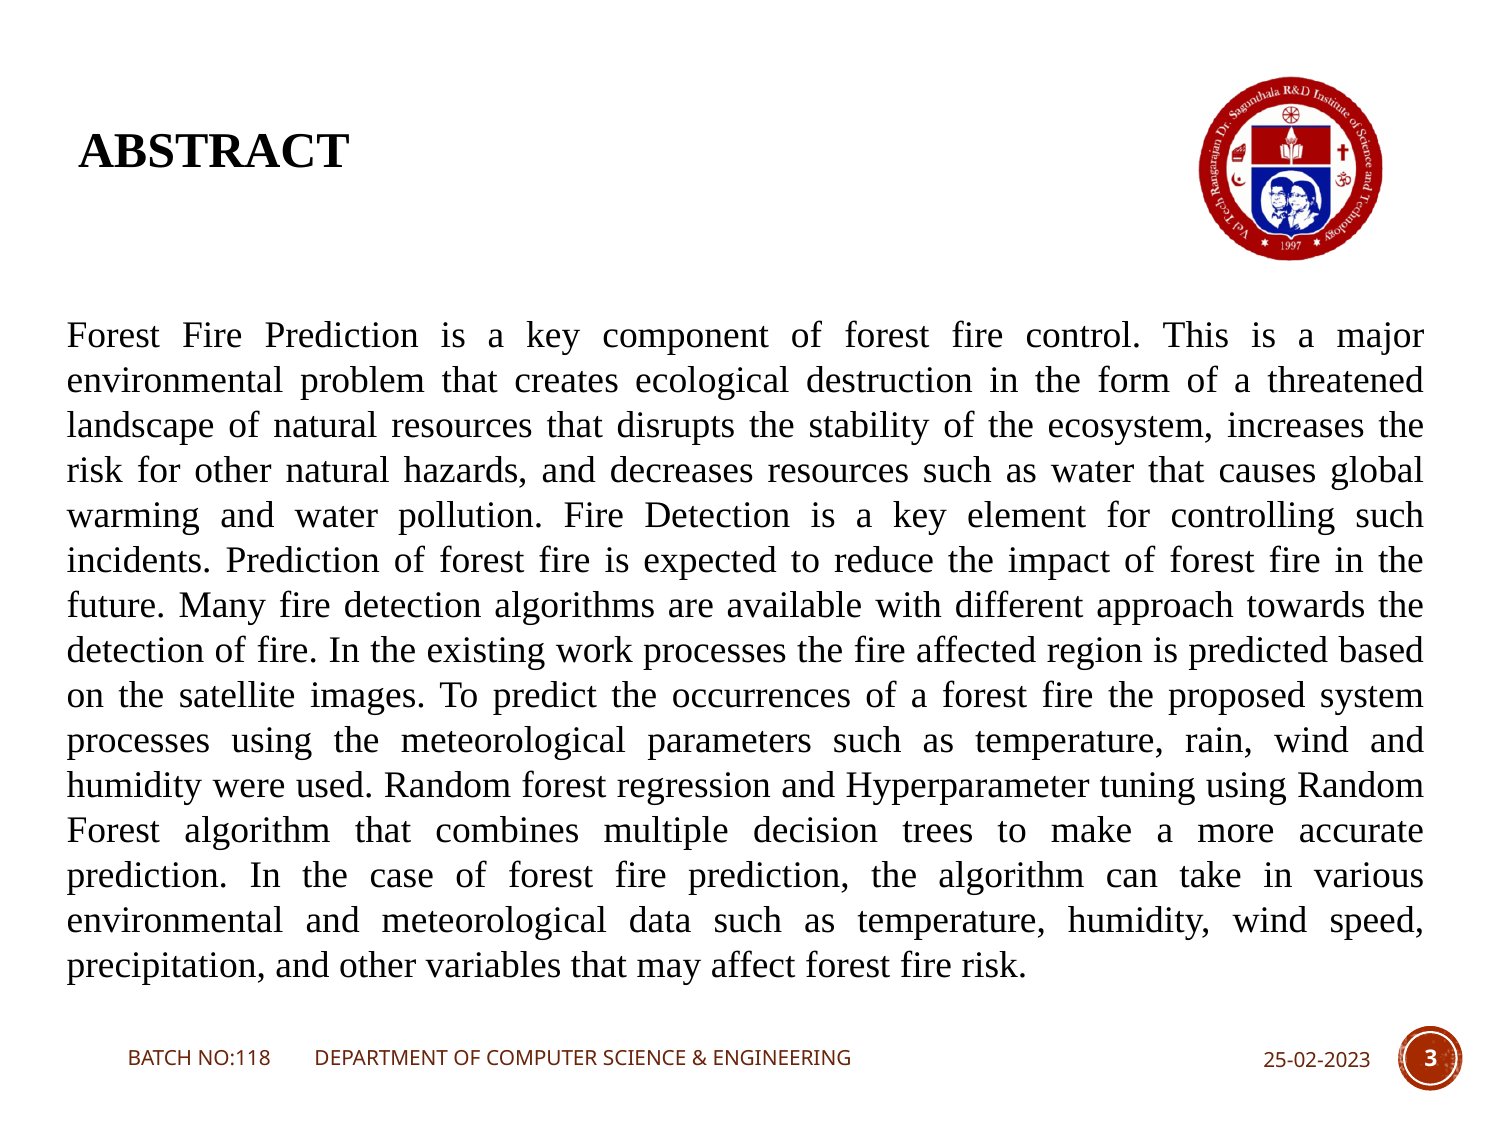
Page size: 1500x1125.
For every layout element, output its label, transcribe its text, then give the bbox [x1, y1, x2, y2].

slide_number 3 [1391, 1028, 1471, 1089]
list Forest Fire Prediction is a key component of forest fire control. This is a major environmental problem that creates ecological destruction in the form of a threatened landscape of natural resources that disrupts the stability of the ecosystem, increases the risk for other natural hazards, and decreases resources such as water that causes global warming and water pollution. Fire Detection is a key element for controlling such incidents. Prediction of forest fire is expected to reduce the impact of forest fire in the future. Many fire detection algorithms are available with different approach towards the detection of fire. In the existing work processes the fire affected region is predicted based on the satellite images. To predict the occurrences of a forest fire the proposed system processes using the meteorological parameters such as temperature, rain, wind and humidity were used. Random forest regression and Hyperparameter tuning using Random Forest algorithm that combines multiple decision trees to make a more accurate prediction. In the case of forest fire prediction, the algorithm can take in various environmental and meteorological data such as temperature, humidity, wind speed, precipitation, and other variables that may affect forest fire risk. [51, 302, 1442, 1125]
picture [1198, 237, 1383, 261]
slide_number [982, 1028, 1386, 1089]
footer BATCH NO:118 DEPARTMENT OF COMPUTER SCIENCE & ENGINEERING [112, 1028, 891, 1089]
title ABSTRACT [63, 66, 1414, 237]
